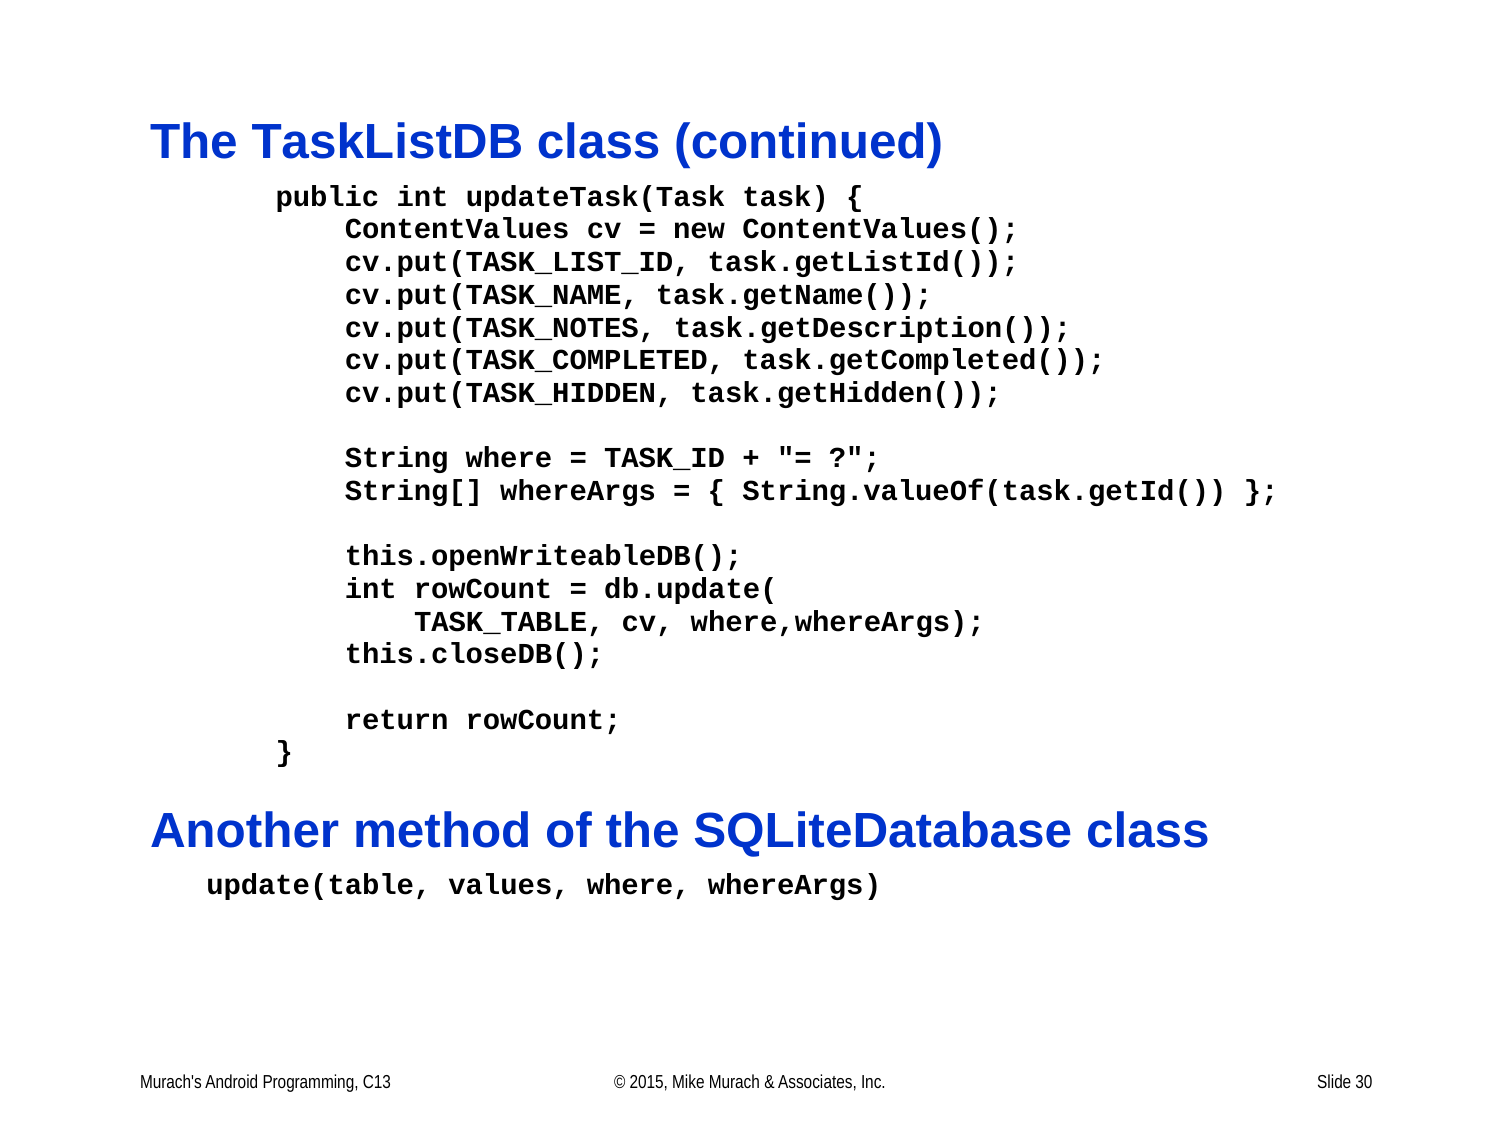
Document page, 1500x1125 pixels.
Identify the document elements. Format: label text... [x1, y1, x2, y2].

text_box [149, 112, 1335, 917]
slide_number Slide 30 [1074, 1025, 1388, 1100]
slide_number Murach's Android Programming, C13 [125, 1025, 450, 1100]
footer © 2015, Mike Murach & Associates, Inc. [474, 1025, 1025, 1100]
